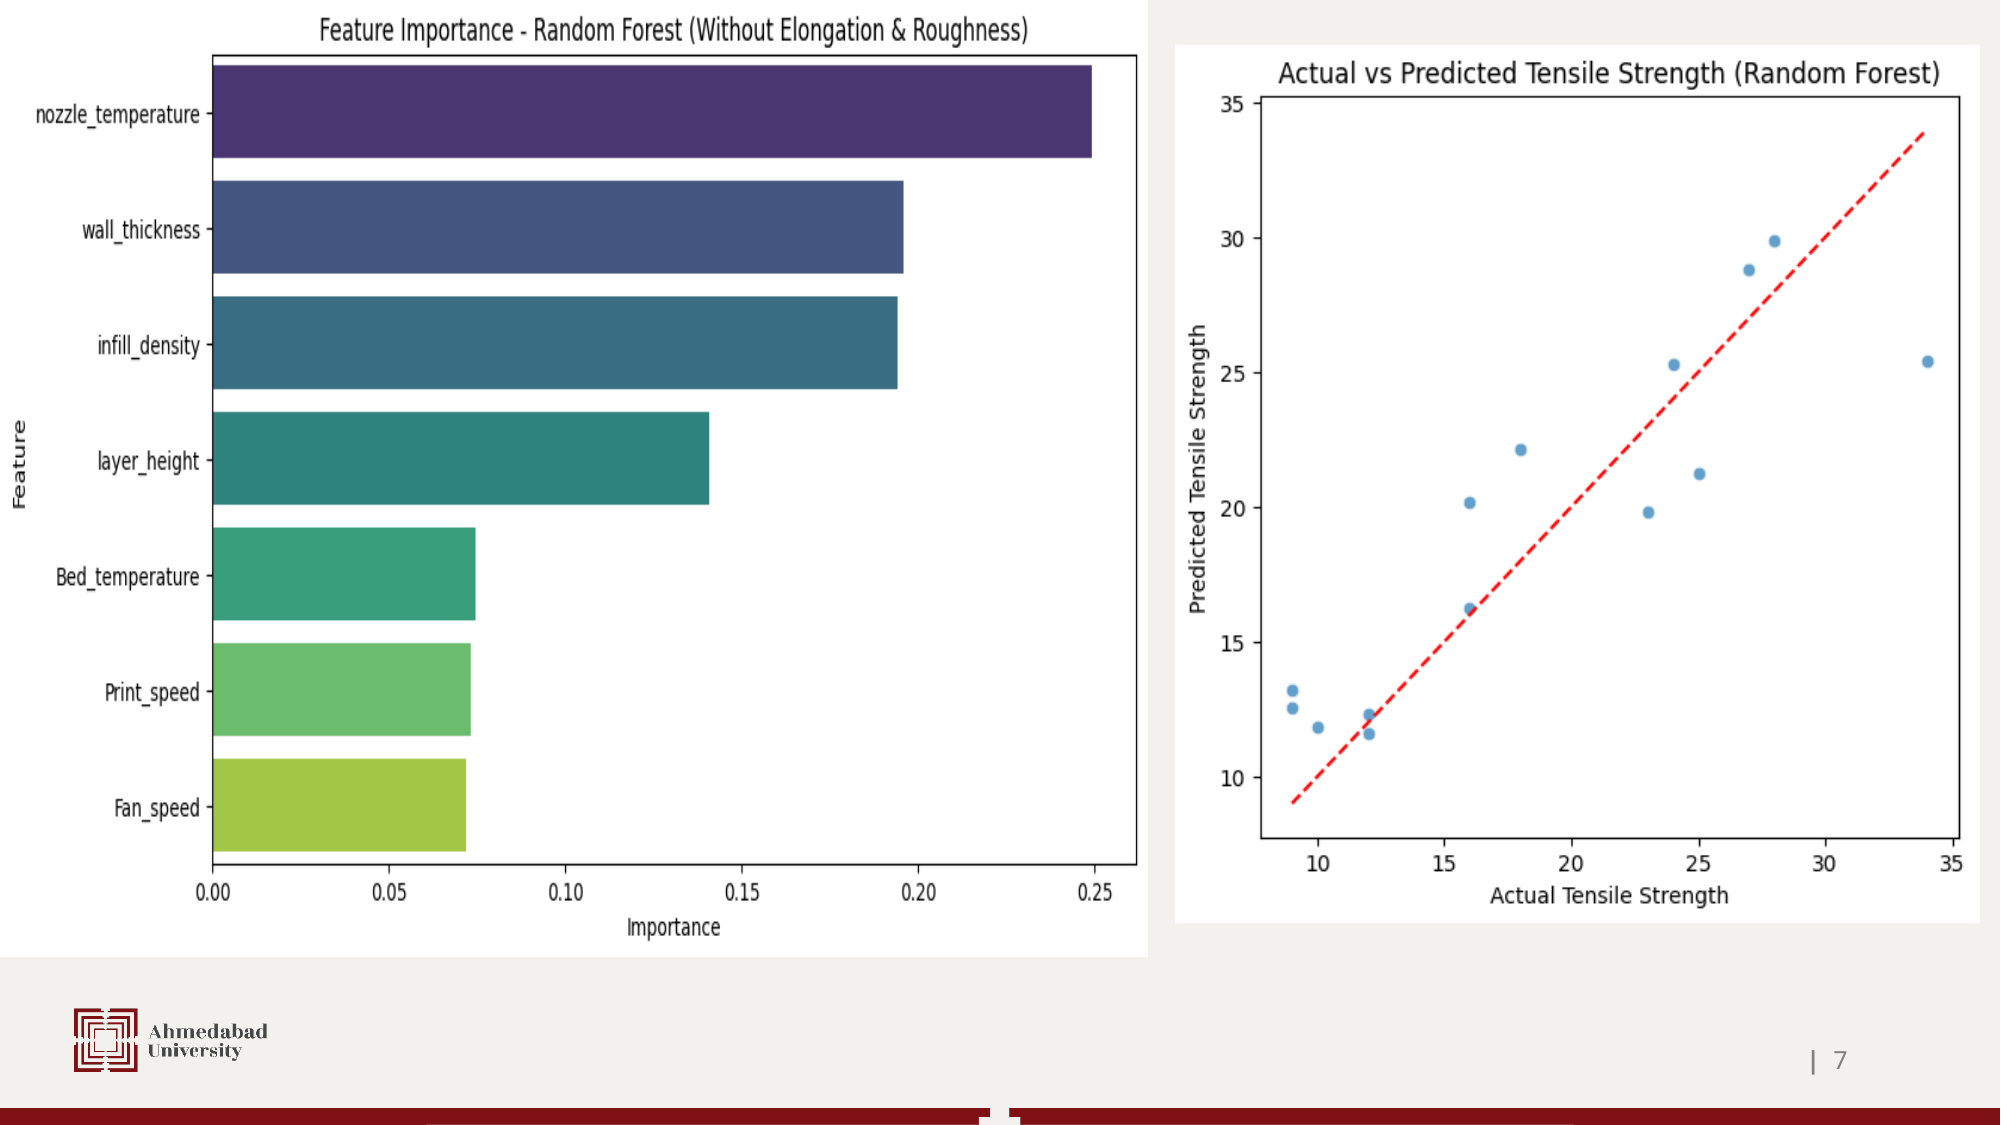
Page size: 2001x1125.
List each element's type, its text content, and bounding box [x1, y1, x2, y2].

picture [58, 990, 283, 1089]
slide_number | 7 [1772, 1030, 1863, 1093]
picture [1174, 45, 1980, 923]
picture [0, 0, 1148, 957]
picture [0, 1108, 2000, 1125]
